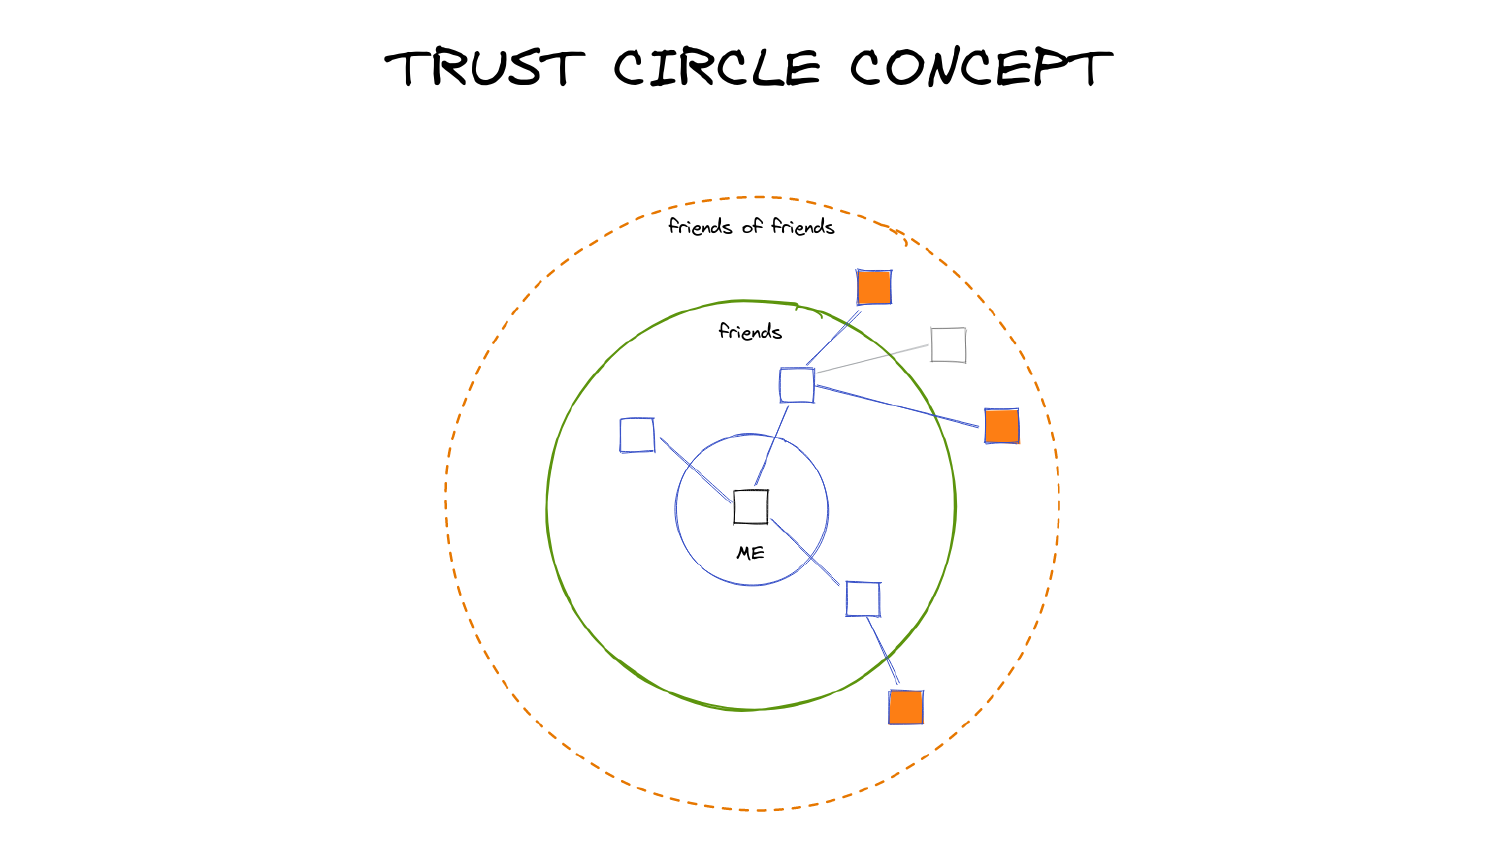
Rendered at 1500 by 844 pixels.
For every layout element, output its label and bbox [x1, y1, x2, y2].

picture [377, 24, 1123, 819]
